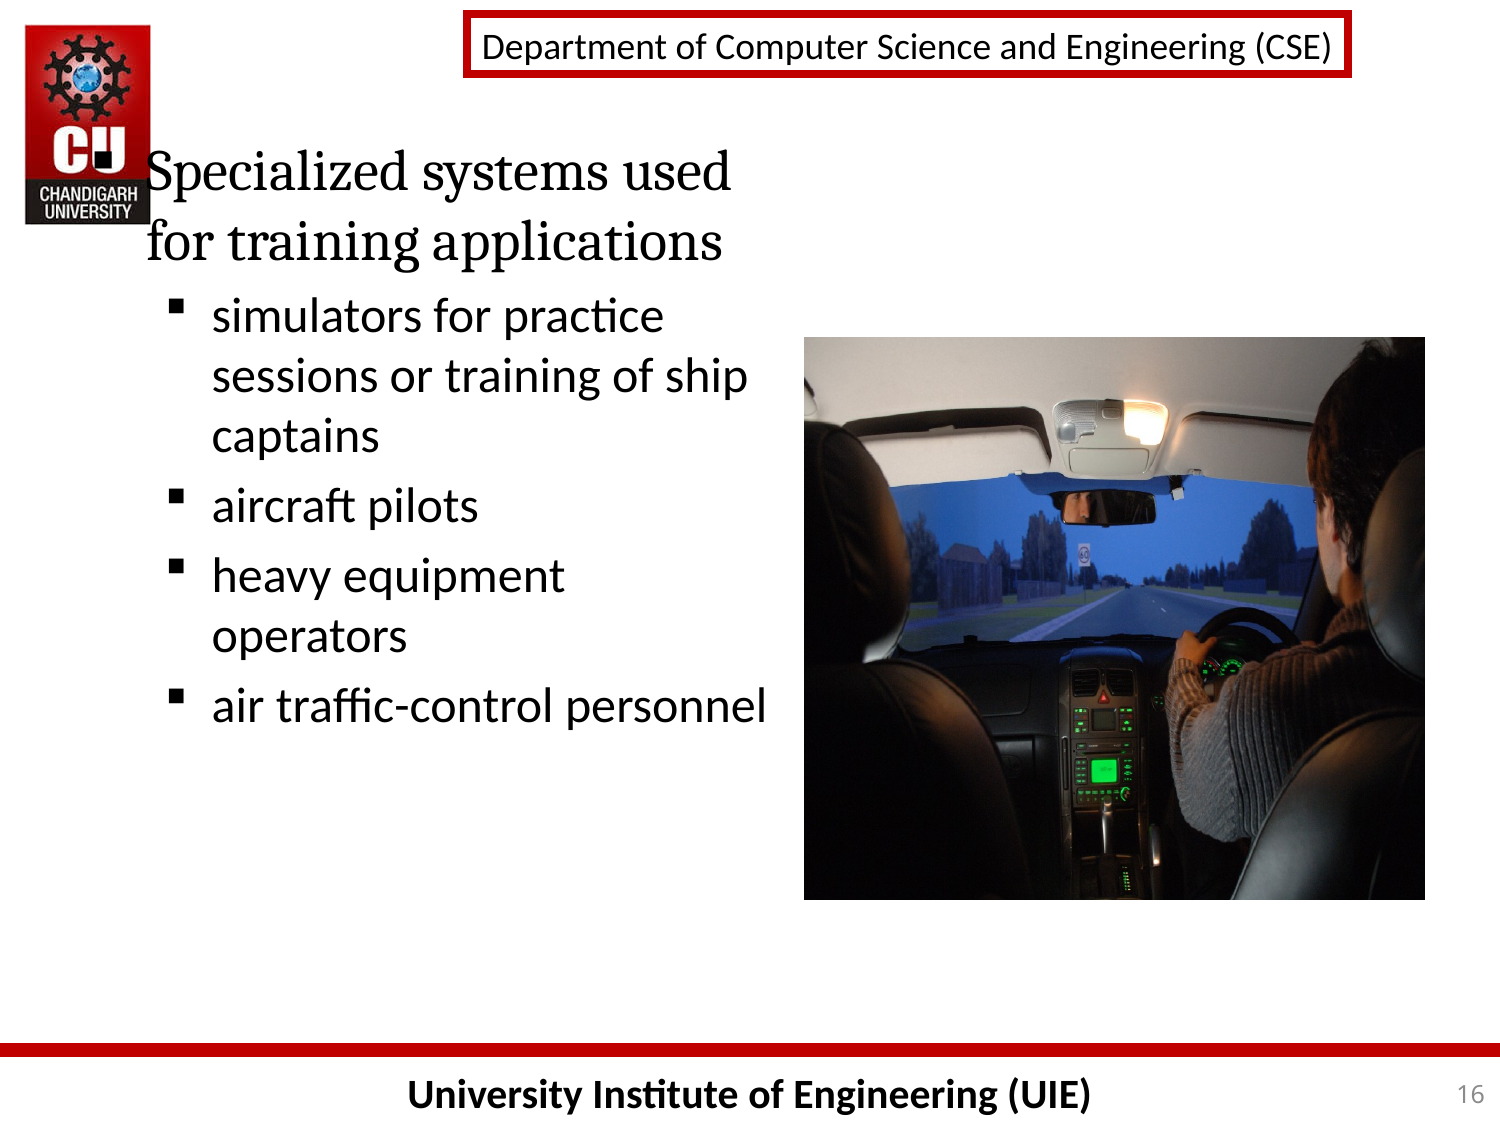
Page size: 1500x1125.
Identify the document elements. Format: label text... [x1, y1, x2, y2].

slide_number 16 [1149, 1065, 1500, 1125]
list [803, 337, 1426, 901]
picture [24, 24, 151, 225]
list Specialized systems used for training applications simulators for practice sessions or training of ship captains aircraft pilots heavy equipment operators air traffic-control personnel [75, 125, 788, 1050]
